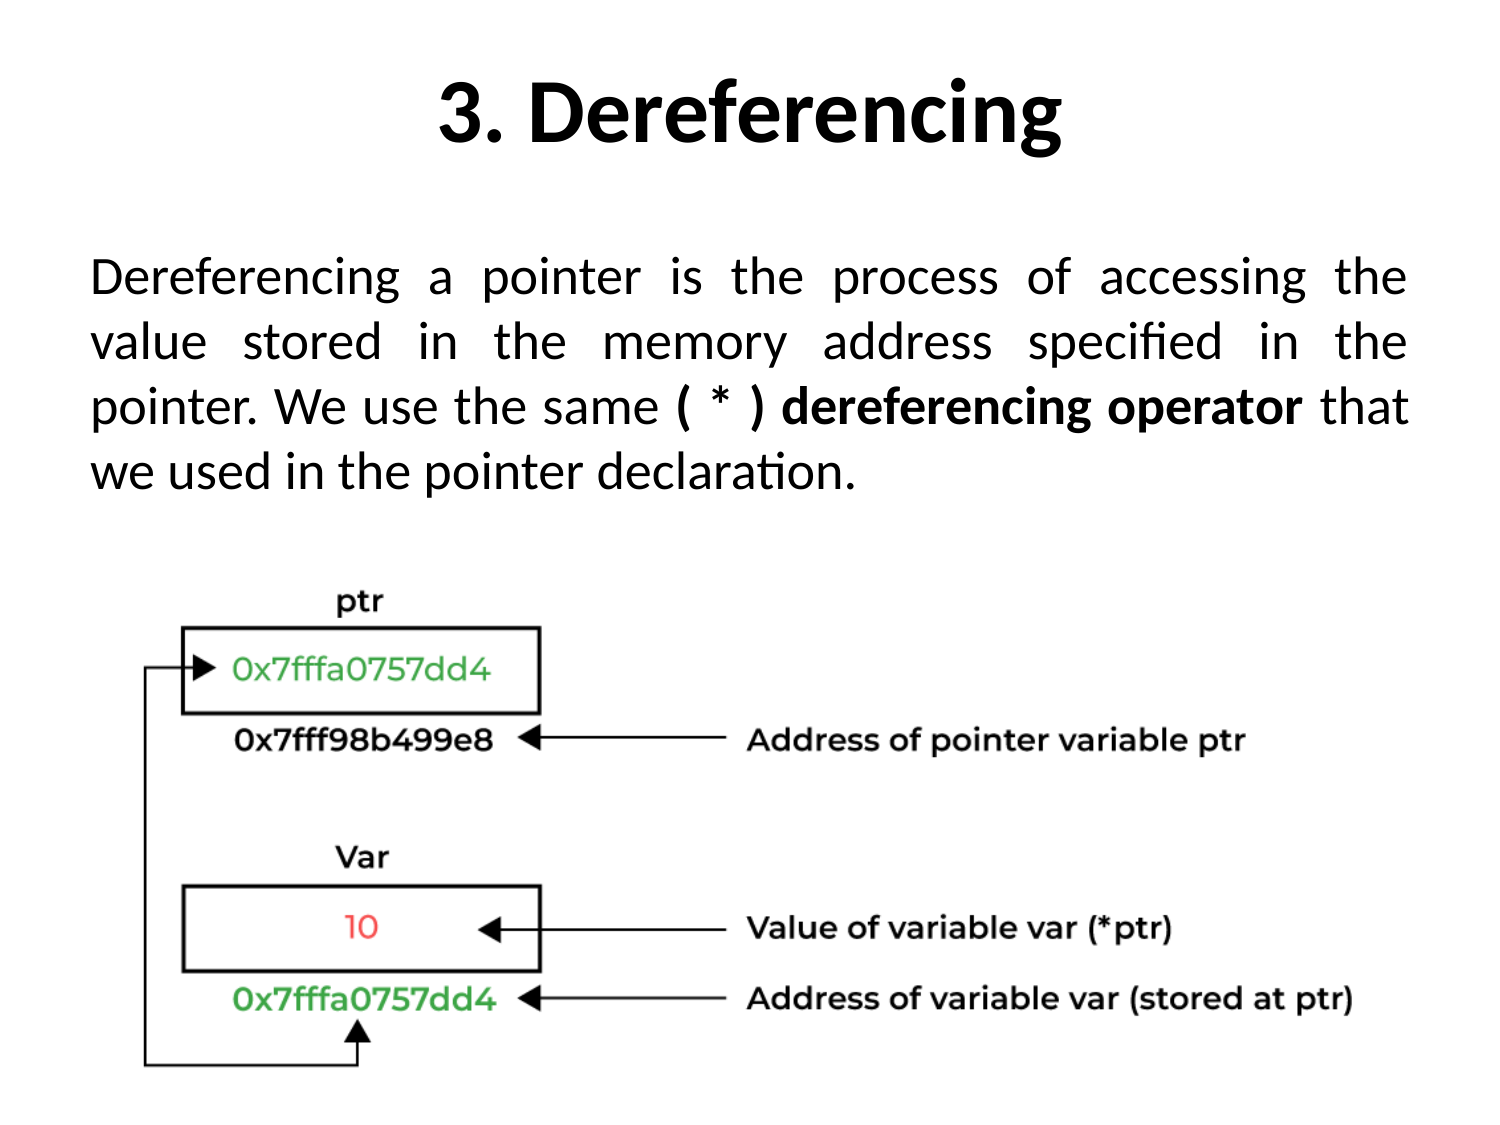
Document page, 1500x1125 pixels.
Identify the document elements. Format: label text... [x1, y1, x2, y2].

picture [87, 549, 1413, 1101]
list Dereferencing a pointer is the process of accessing the value stored in the memory address specified in the pointer. We use the same ( * ) dereferencing operator that we used in the pointer declaration. [75, 232, 1425, 1005]
title 3. Dereferencing [75, 37, 1425, 175]
